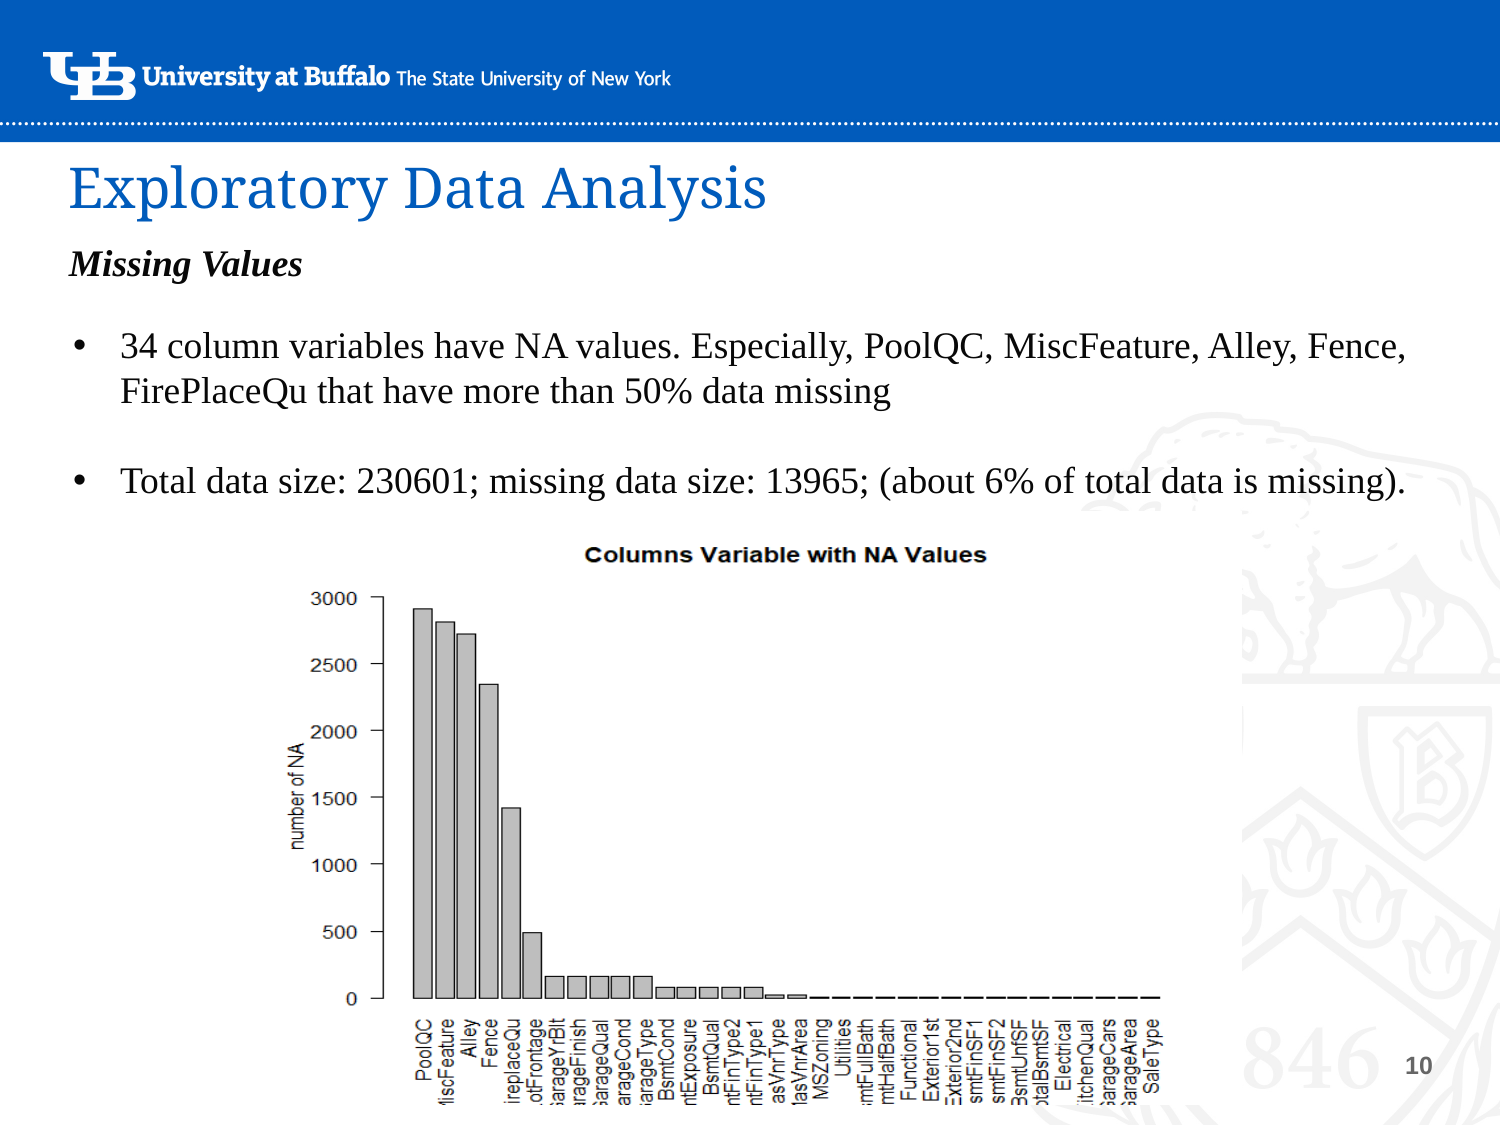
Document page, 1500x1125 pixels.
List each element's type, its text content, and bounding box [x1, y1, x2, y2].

text_box Exploratory Data Analysis [54, 144, 868, 227]
text_box Missing Values [54, 231, 979, 292]
picture [0, 0, 1500, 1125]
text_box 34 column variables have NA values. Especially, PoolQC, MiscFeature, Alley, Fence, FirePlaceQu that have more than 50% data missing Total data size: 230601; missing data size: 13965; (about 6% of total data is missing). [0, 314, 1464, 509]
